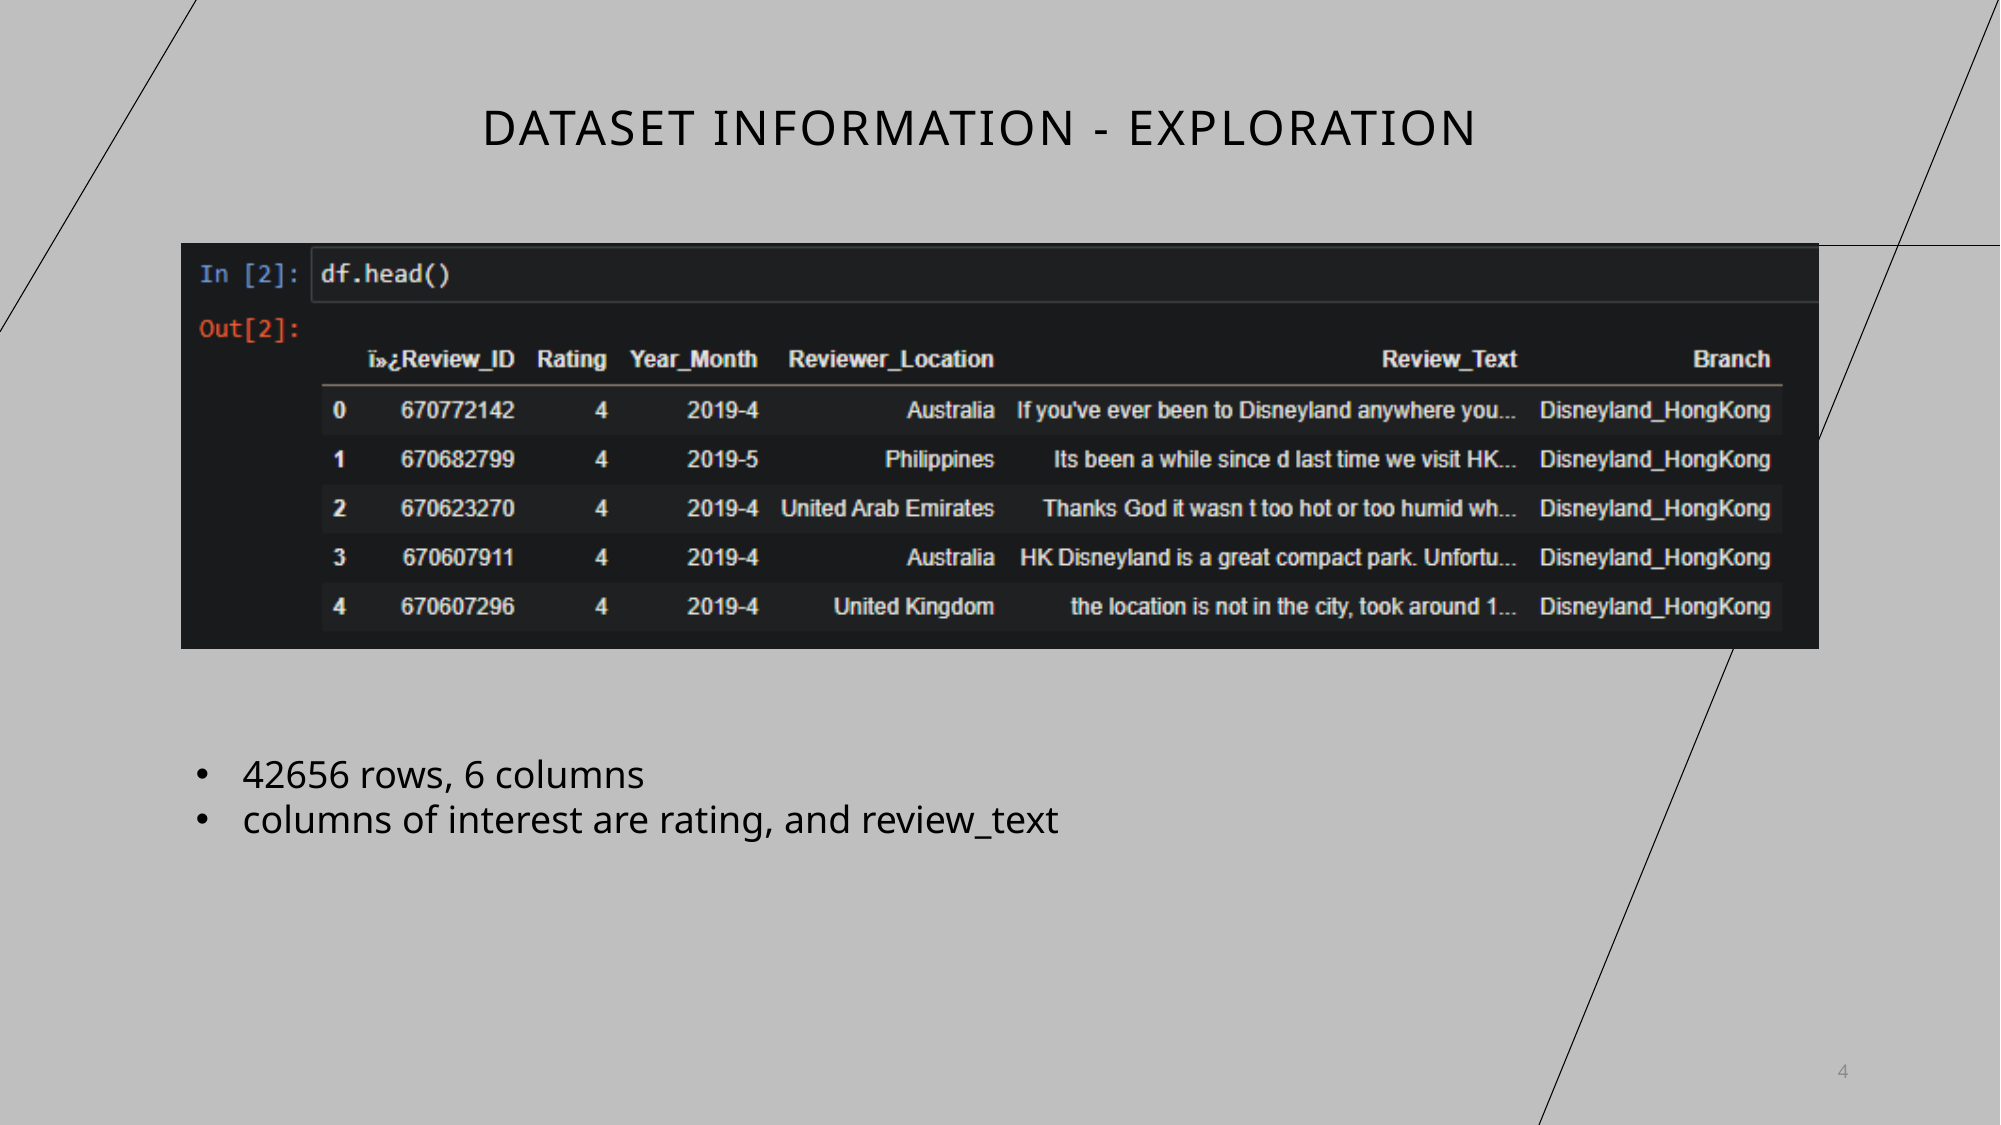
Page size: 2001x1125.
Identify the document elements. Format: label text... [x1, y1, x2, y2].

text_box Dataset Information - Exploration [466, 62, 1534, 164]
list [181, 243, 1819, 649]
slide_number 4 [1701, 1042, 1864, 1103]
text_box 42656 rows, 6 columns columns of interest are rating, and review_text [181, 743, 1183, 849]
